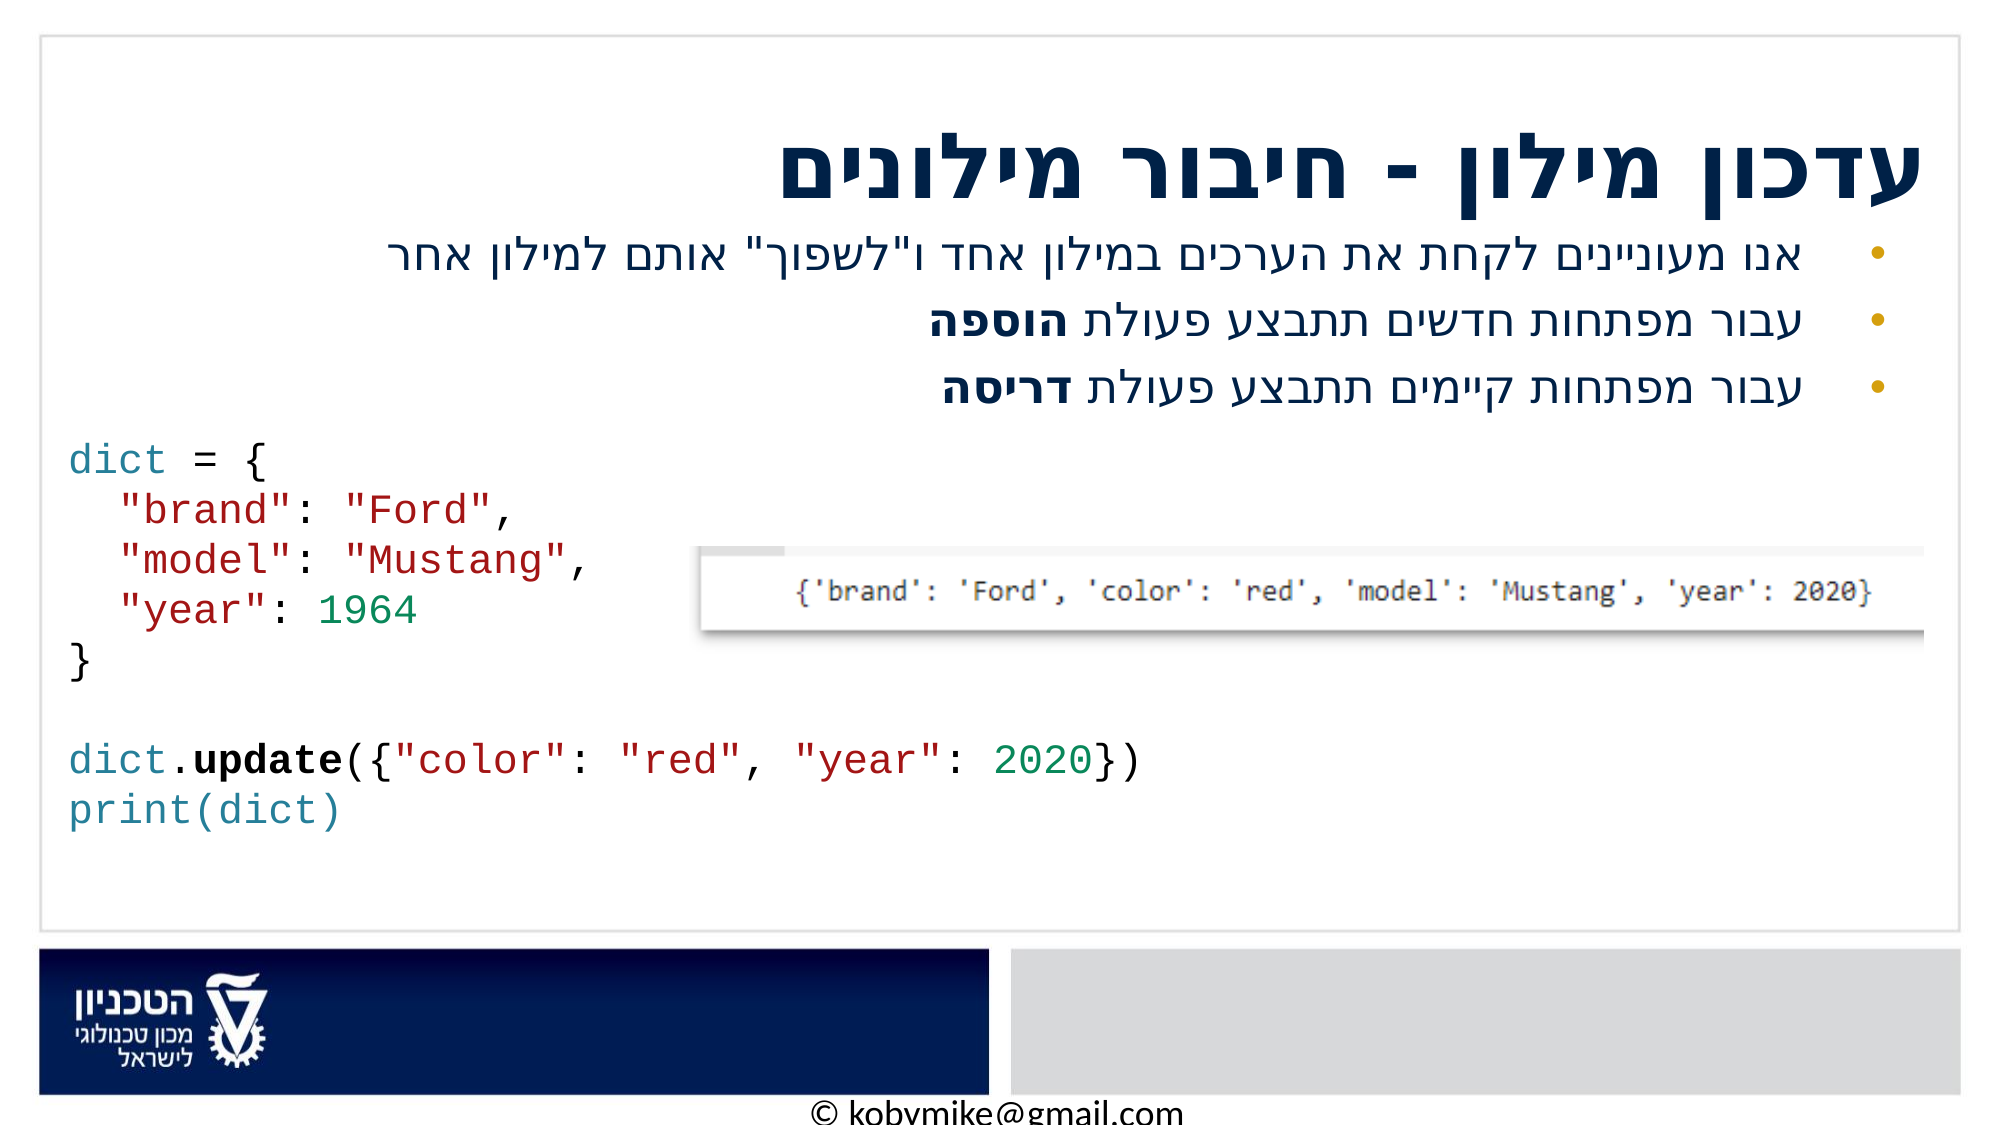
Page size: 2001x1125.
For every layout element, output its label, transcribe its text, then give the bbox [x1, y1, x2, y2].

picture [1171, 1110, 1178, 1125]
picture [937, 1110, 944, 1125]
picture [1160, 1110, 1167, 1125]
list אנו מעוניינים לקחת את הערכים במילון אחד ו"לשפוך" אותם למילון אחר עבור מפתחות חדשים תתבצע פעולת הוספה עבור מפתחות קיימים תתבצע פעולת דריסה [48, 222, 1937, 425]
picture [890, 1110, 899, 1124]
picture [979, 1110, 988, 1115]
picture [926, 1110, 933, 1125]
picture [1032, 1110, 1039, 1117]
picture [1139, 1110, 1149, 1124]
picture [869, 1110, 879, 1124]
picture [965, 1117, 971, 1125]
title עדכון מילון - חיבור מילונים [53, 59, 1944, 278]
picture [813, 1102, 835, 1125]
picture [854, 1117, 860, 1125]
picture [0, 0, 2000, 1125]
picture [1006, 1111, 1013, 1121]
text_box dict = { "brand": "Ford", "model": "Mustang", "year": 1964 } dict.update({"color": "red", "year": 2020}) print(dict) [53, 424, 1192, 890]
picture [1079, 1118, 1086, 1124]
picture [1061, 1110, 1068, 1125]
picture [1050, 1110, 1057, 1125]
